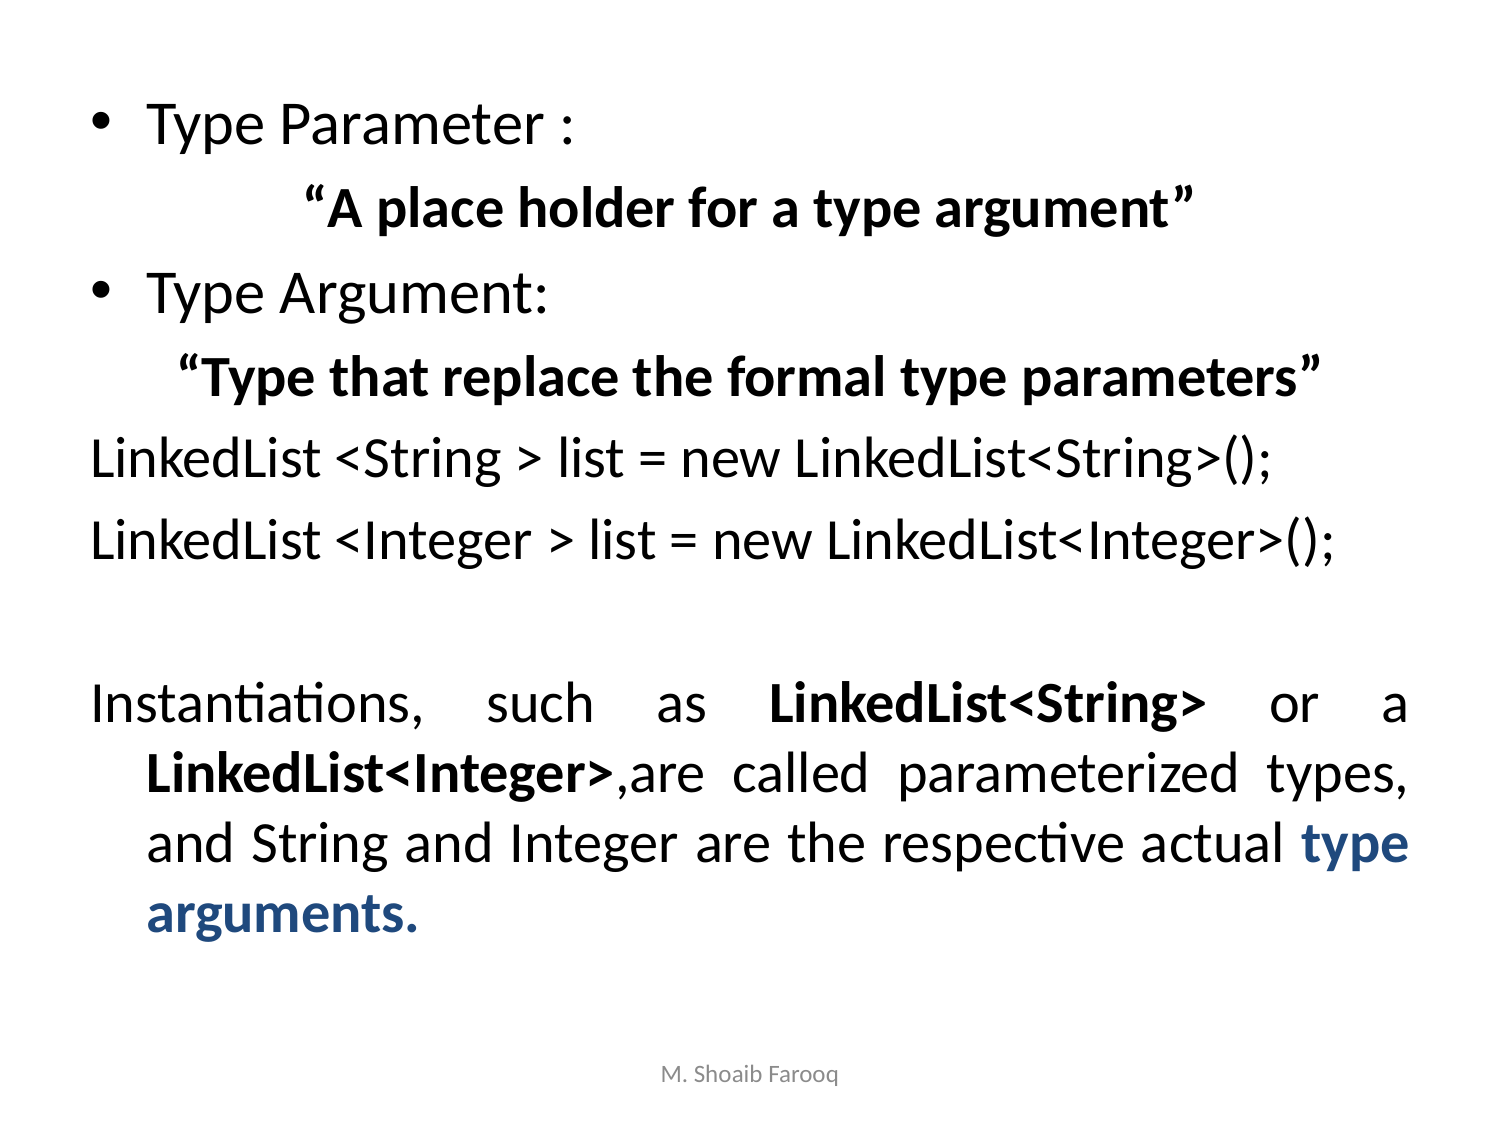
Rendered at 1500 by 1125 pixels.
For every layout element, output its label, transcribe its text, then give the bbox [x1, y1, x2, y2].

list Type Parameter : “A place holder for a type argument” Type Argument: “Type that replace the formal type parameters” LinkedList <String > list = new LinkedList<String>(); LinkedList <Integer > list = new LinkedList<Integer>(); Instantiations, such as LinkedList<String> or a LinkedList<Integer>,are called parameterized types, and String and Integer are the respective actual type arguments. [75, 75, 1425, 1005]
footer M. Shoaib Farooq [512, 1042, 988, 1103]
